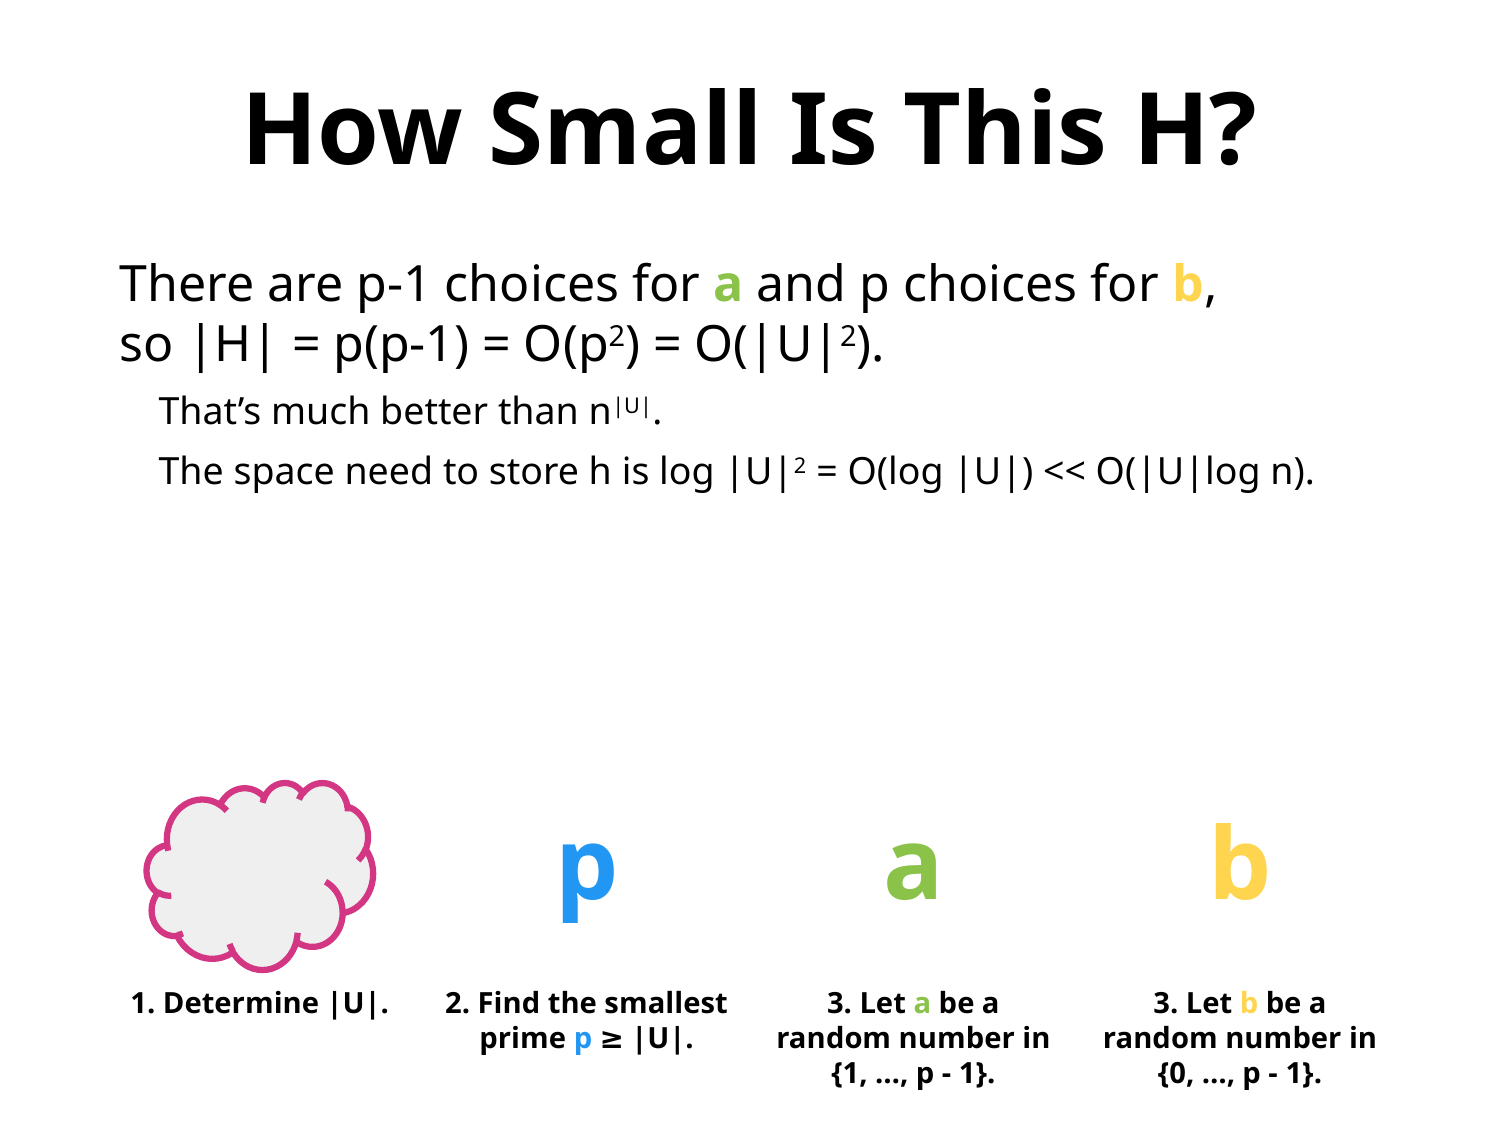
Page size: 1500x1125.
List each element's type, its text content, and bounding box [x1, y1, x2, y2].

subtitle How Small Is This H? [0, 50, 1500, 237]
text_box 2. Find the smallest prime p ≥ |U|. [424, 969, 750, 1073]
text_box 3. Let b be a random number in {0, …, p - 1}. [1076, 969, 1404, 1096]
text_box There are p-1 choices for a and p choices for b, so |H| = p(p-1) = O(p2) = O(|U|2). That’s much better than n|U|. The space need to store h is log |U|2 = O(log |U|) << O(|U|log n). [104, 237, 1405, 1125]
text_box 1. Determine |U|. [96, 969, 424, 1073]
text_box b [1175, 796, 1305, 923]
text_box p [522, 796, 651, 923]
text_box 3. Let a be a random number in {1, …, p - 1}. [750, 969, 1076, 1096]
text_box [146, 783, 374, 969]
text_box a [849, 796, 978, 923]
